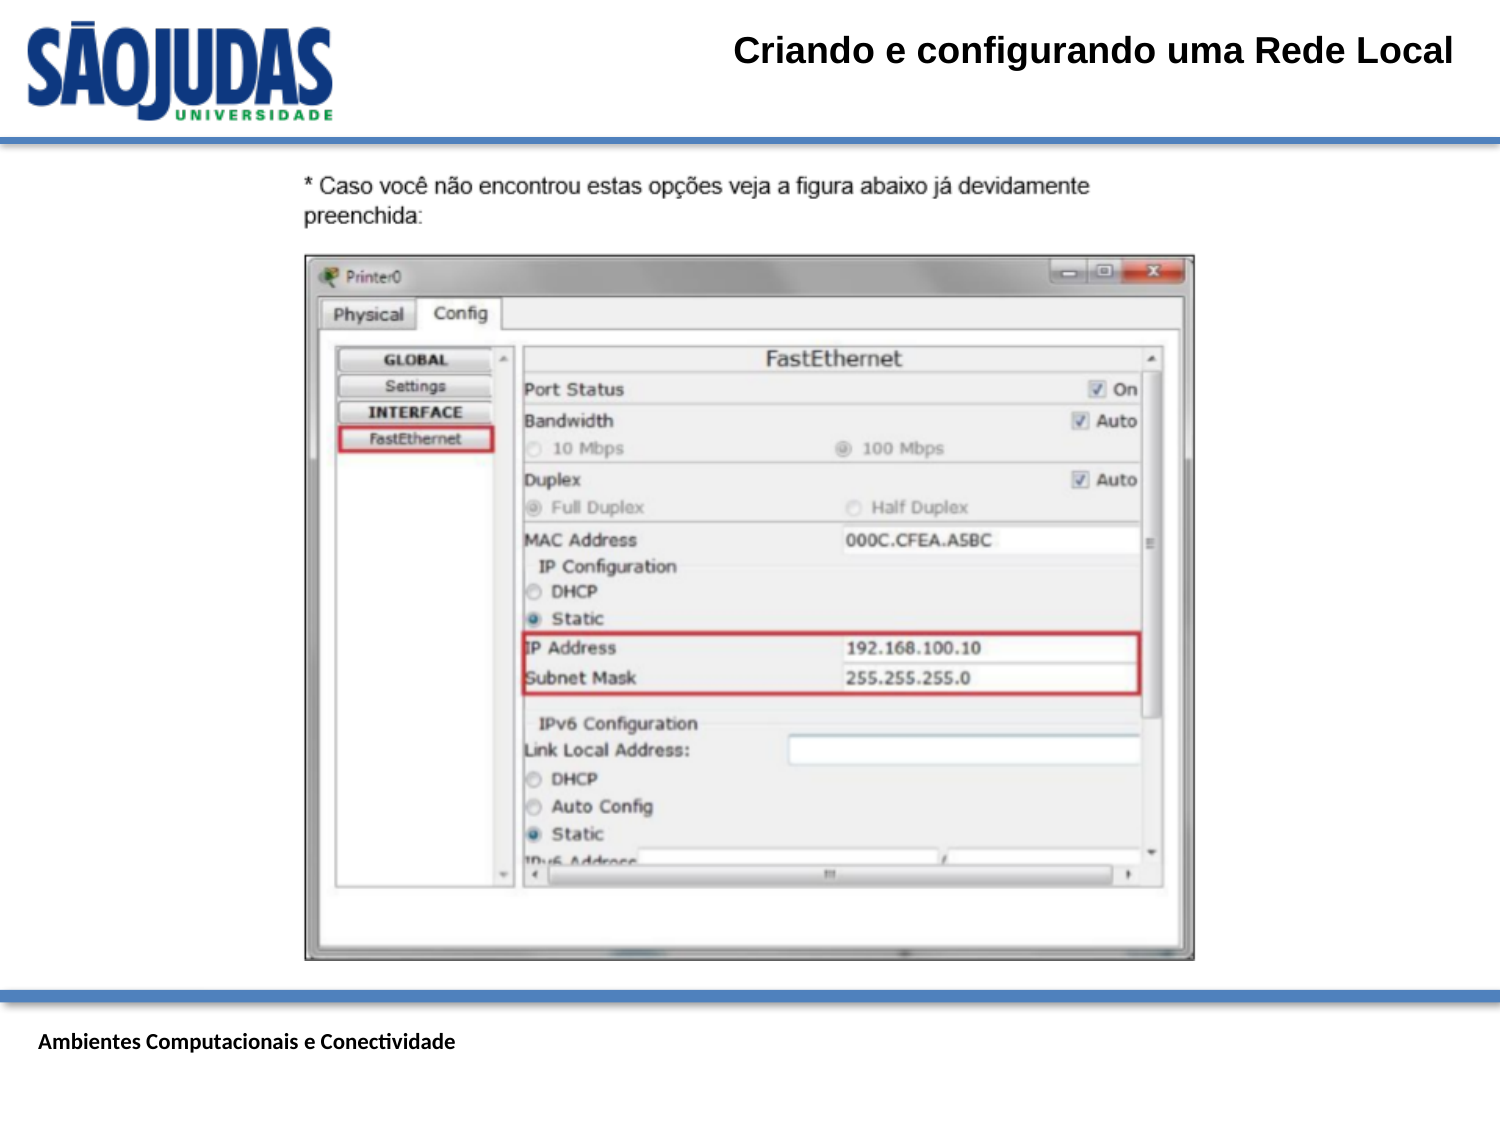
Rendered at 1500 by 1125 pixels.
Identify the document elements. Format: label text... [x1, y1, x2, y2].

picture [297, 163, 1203, 962]
picture [23, 0, 336, 129]
title Criando e configurando uma Rede Local [562, 19, 1470, 125]
